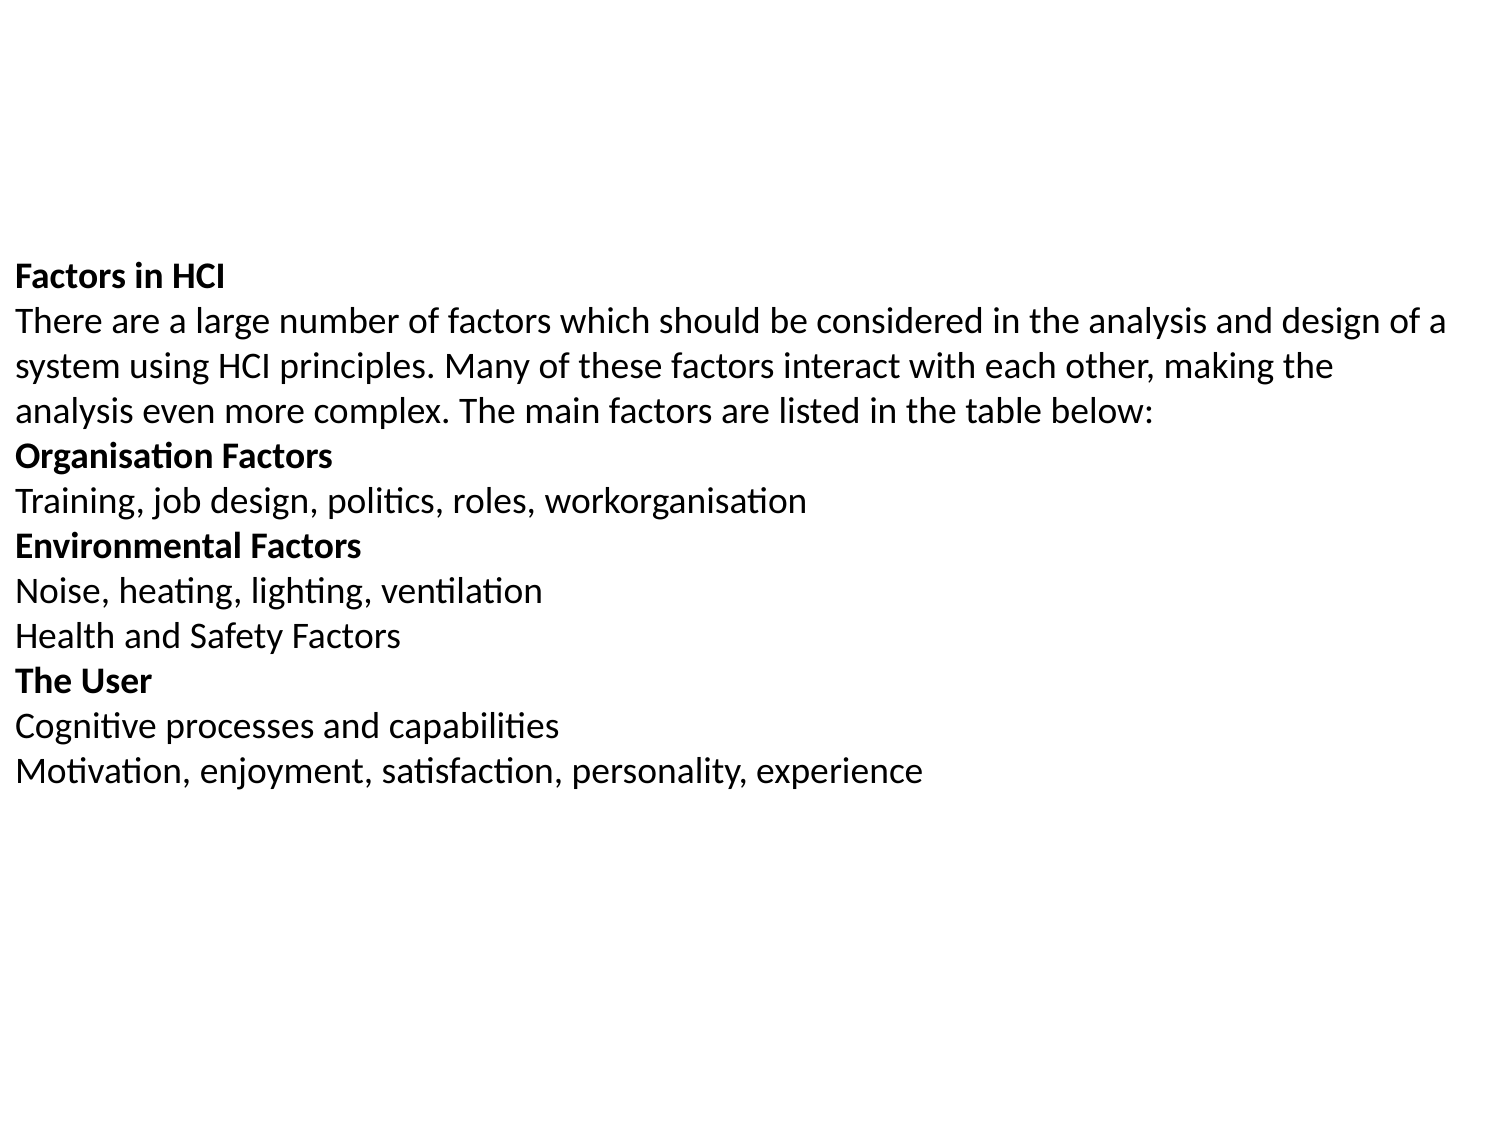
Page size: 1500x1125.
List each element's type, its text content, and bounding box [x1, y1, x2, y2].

text_box Factors in HCI There are a large number of factors which should be considered in the analysis and design of a system using HCI principles. Many of these factors interact with each other, making the analysis even more complex. The main factors are listed in the table below: Organisation Factors Training, job design, politics, roles, workorganisation Environmental Factors Noise, heating, lighting, ventilation Health and Safety Factors The User Cognitive processes and capabilities Motivation, enjoyment, satisfaction, personality, experience [0, 243, 1477, 844]
